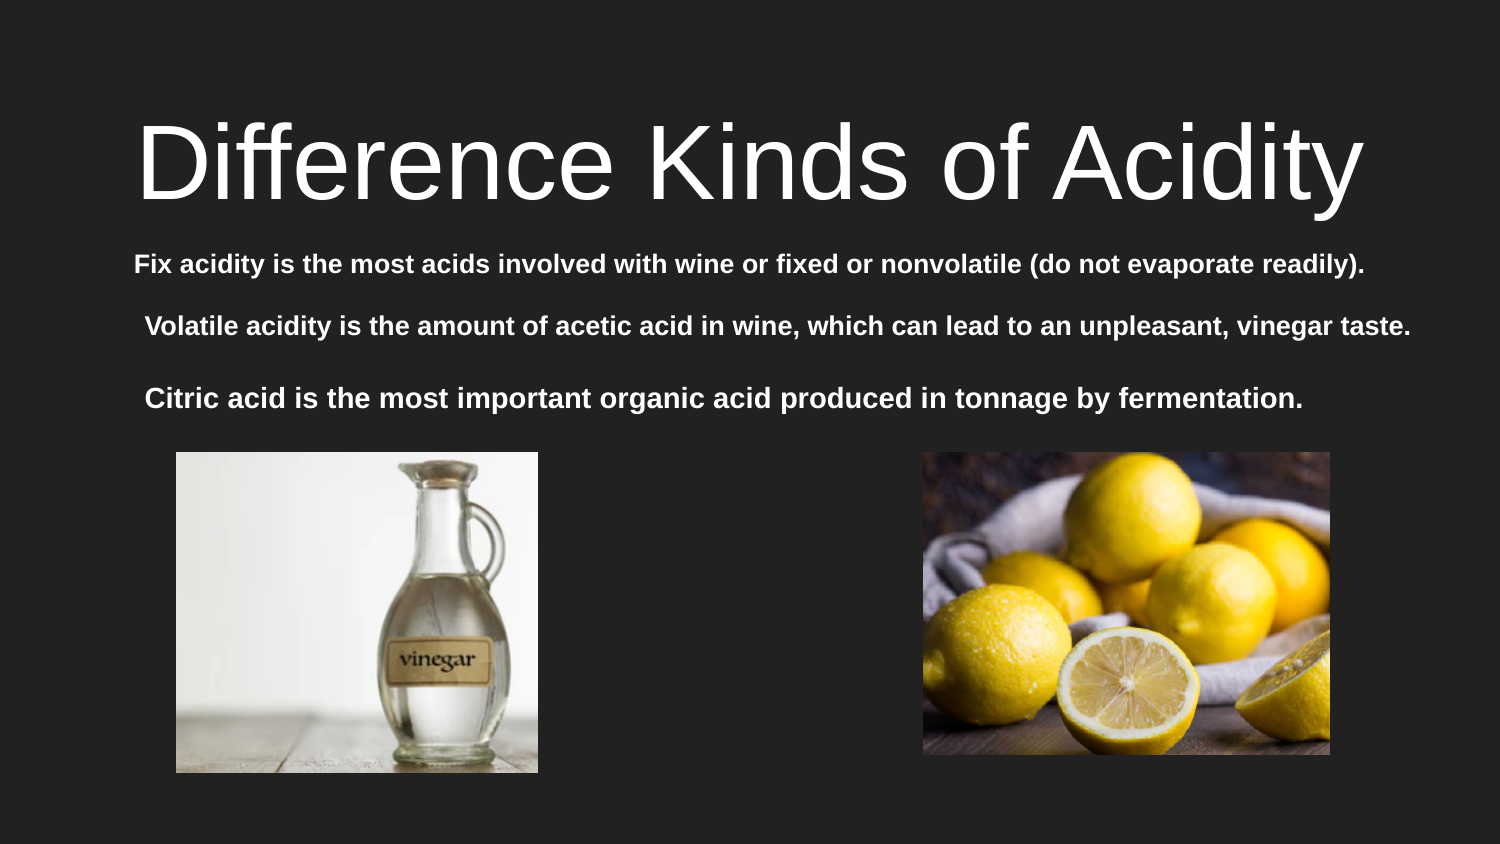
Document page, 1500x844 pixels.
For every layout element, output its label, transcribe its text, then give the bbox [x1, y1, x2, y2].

subtitle Fix acidity is the most acids involved with wine or fixed or nonvolatile (do not evaporate readily). [48, 237, 1451, 304]
text_box Volatile acidity is the amount of acetic acid in wine, which can lead to an unpleasant, vinegar taste. [129, 293, 1443, 356]
title Difference Kinds of Acidity [83, 77, 1417, 236]
text_box Citric acid is the most important organic acid produced in tonnage by fermentation. [129, 364, 1429, 429]
picture [176, 451, 538, 774]
picture [923, 451, 1330, 755]
